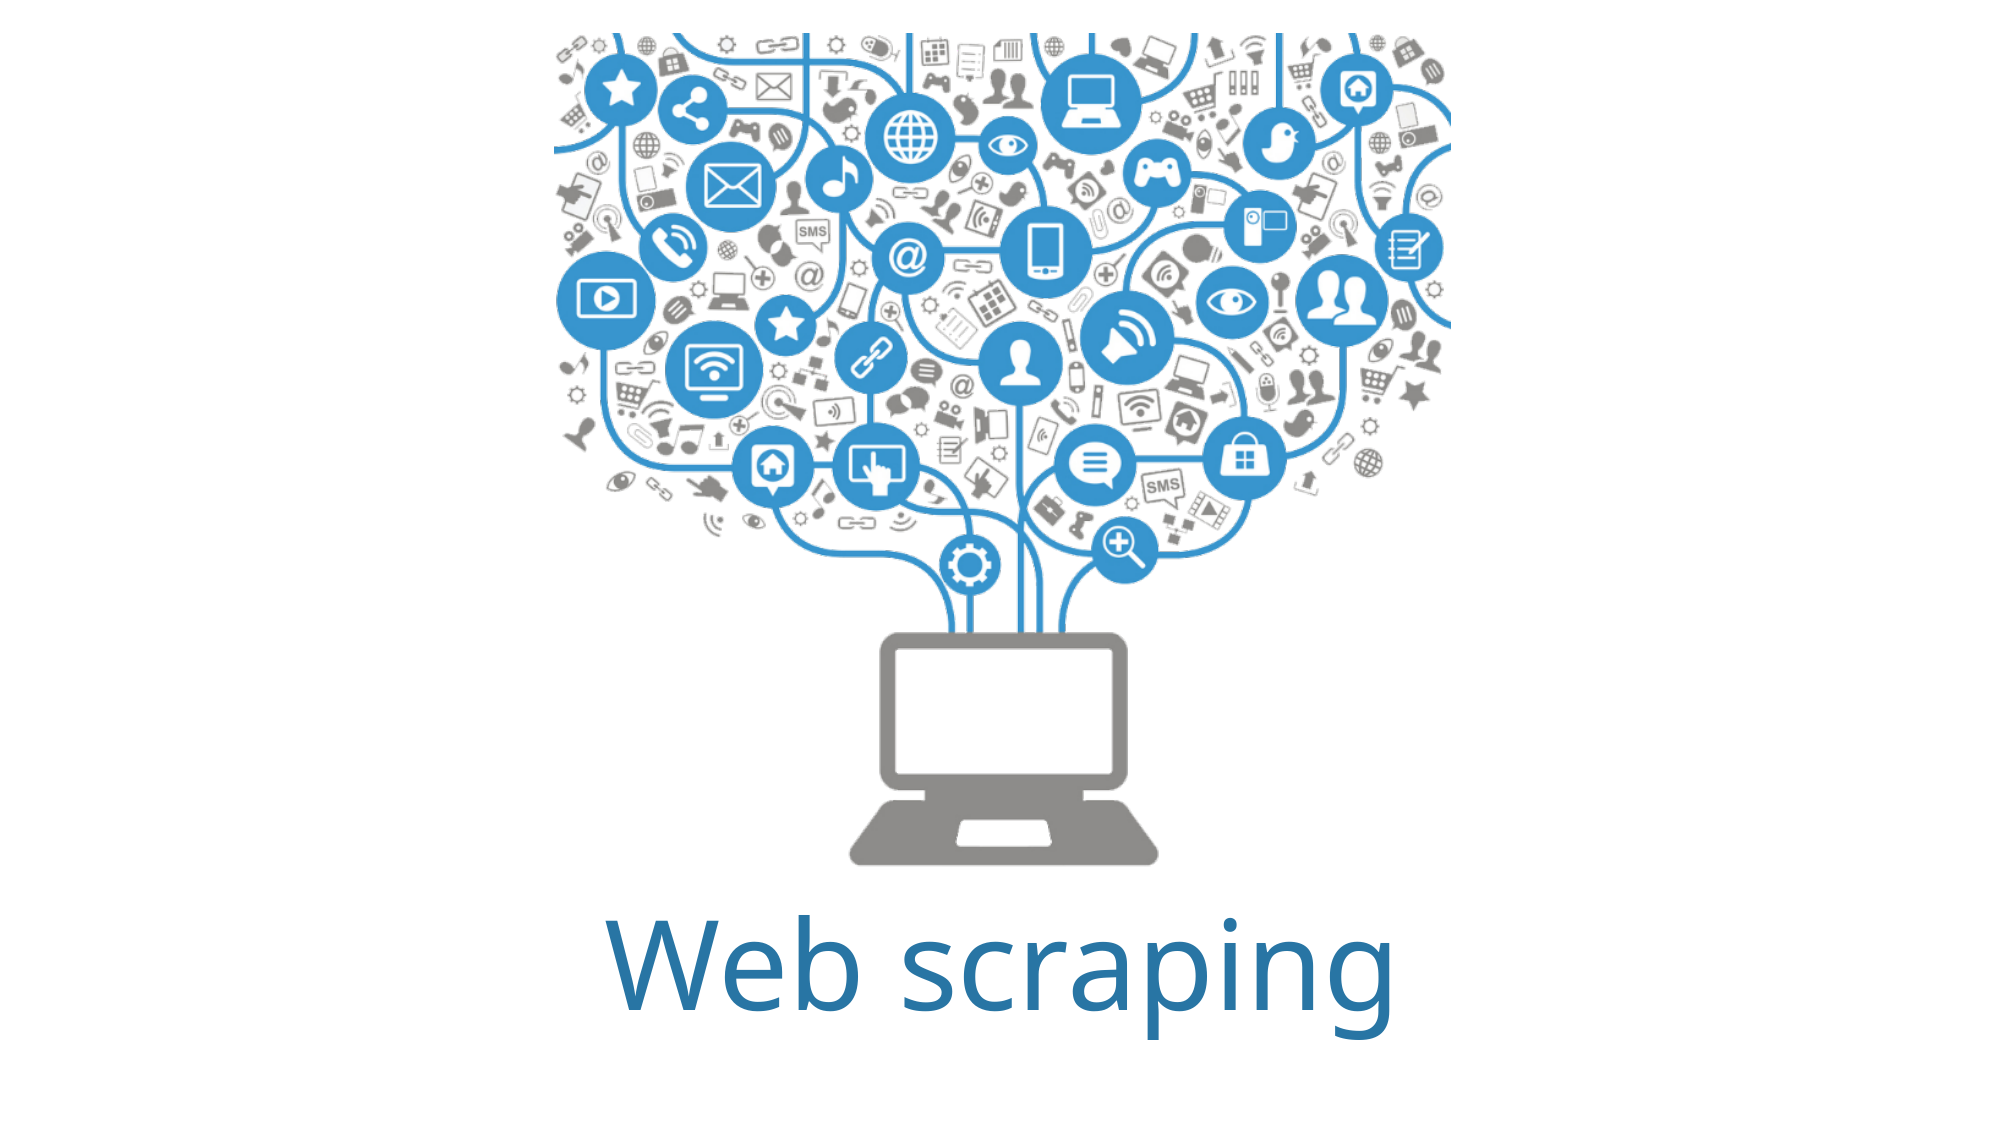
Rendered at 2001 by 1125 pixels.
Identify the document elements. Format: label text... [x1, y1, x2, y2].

title Web scraping [252, 761, 1753, 1045]
picture [554, 33, 1451, 925]
